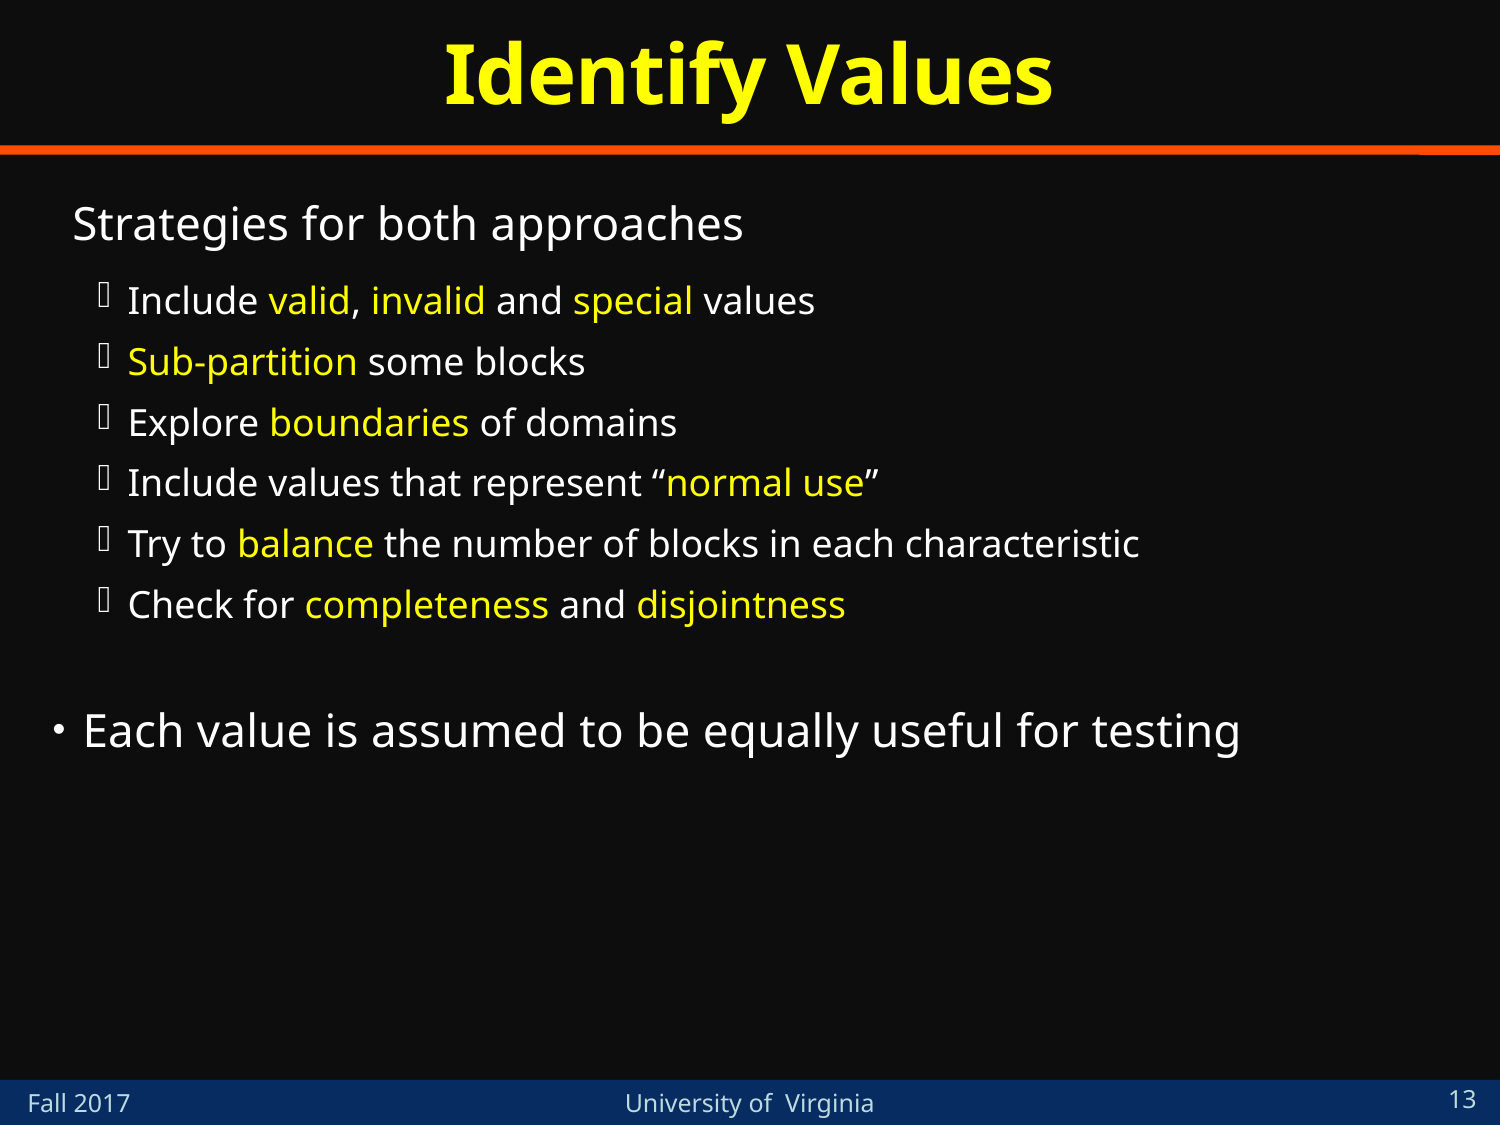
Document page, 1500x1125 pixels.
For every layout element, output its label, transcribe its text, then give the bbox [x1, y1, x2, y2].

text_box Strategies for both approaches Include valid, invalid and special values Sub-partition some blocks Explore boundaries of domains Include values that represent “normal use” Try to balance the number of blocks in each characteristic Check for completeness and disjointness Each value is assumed to be equally useful for testing [37, 187, 1413, 995]
title Identify Values [0, 7, 1500, 158]
